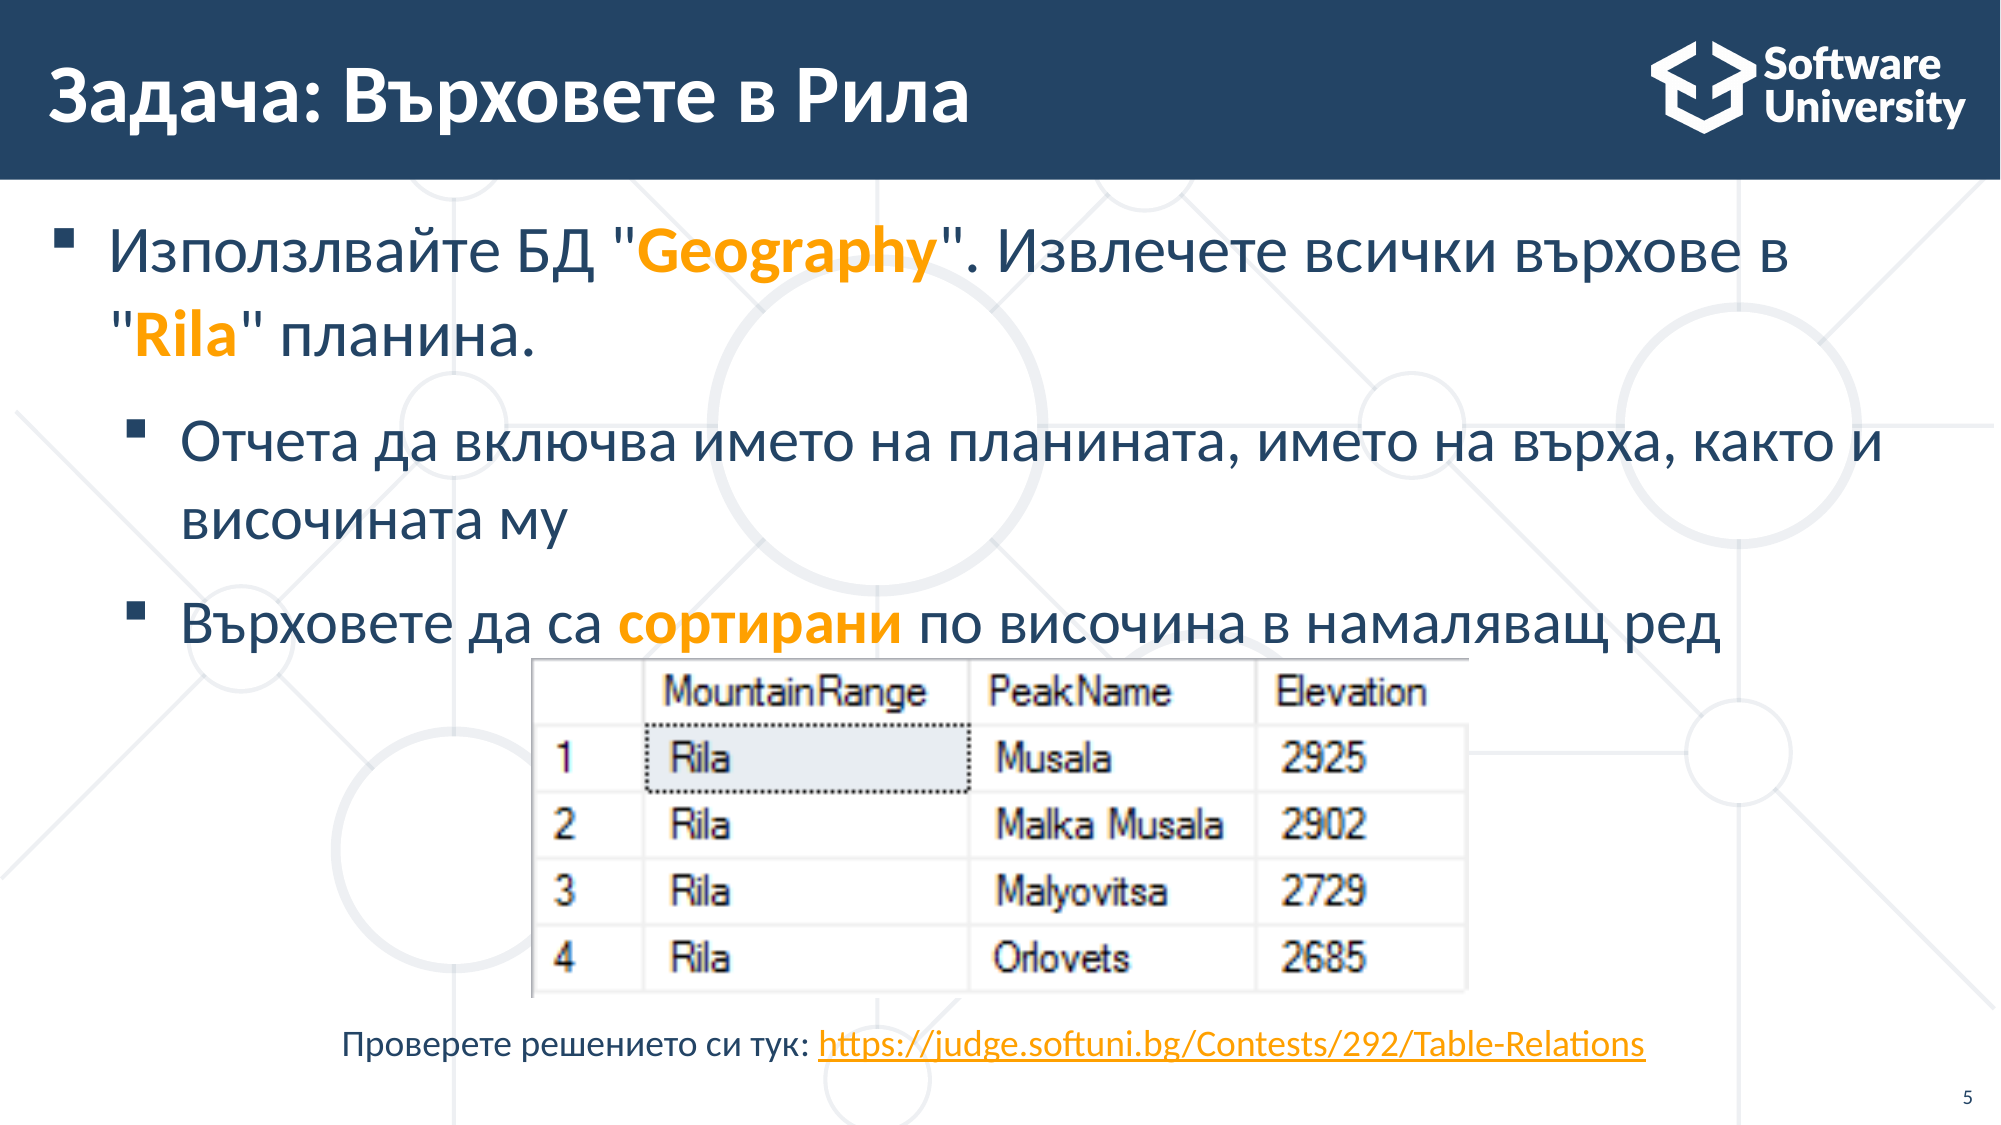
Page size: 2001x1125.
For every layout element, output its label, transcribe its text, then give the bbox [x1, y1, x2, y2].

picture [530, 658, 1469, 999]
text_box Проверете решението си тук: https://judge.softuni.bg/Contests/292/Table-Relations [124, 1011, 1863, 1072]
slide_number 5 [1927, 1067, 1989, 1117]
picture [1651, 41, 1966, 134]
title Задача: Върховете в Рила [31, 16, 1625, 162]
list Използлвайте БД "Geography". Извлечете всички върхове в "Rila" планина. Отчета да включва името на планината, името на върха, както и височината му Върховете да са сортирани по височина в намаляващ ред [31, 196, 1970, 1104]
